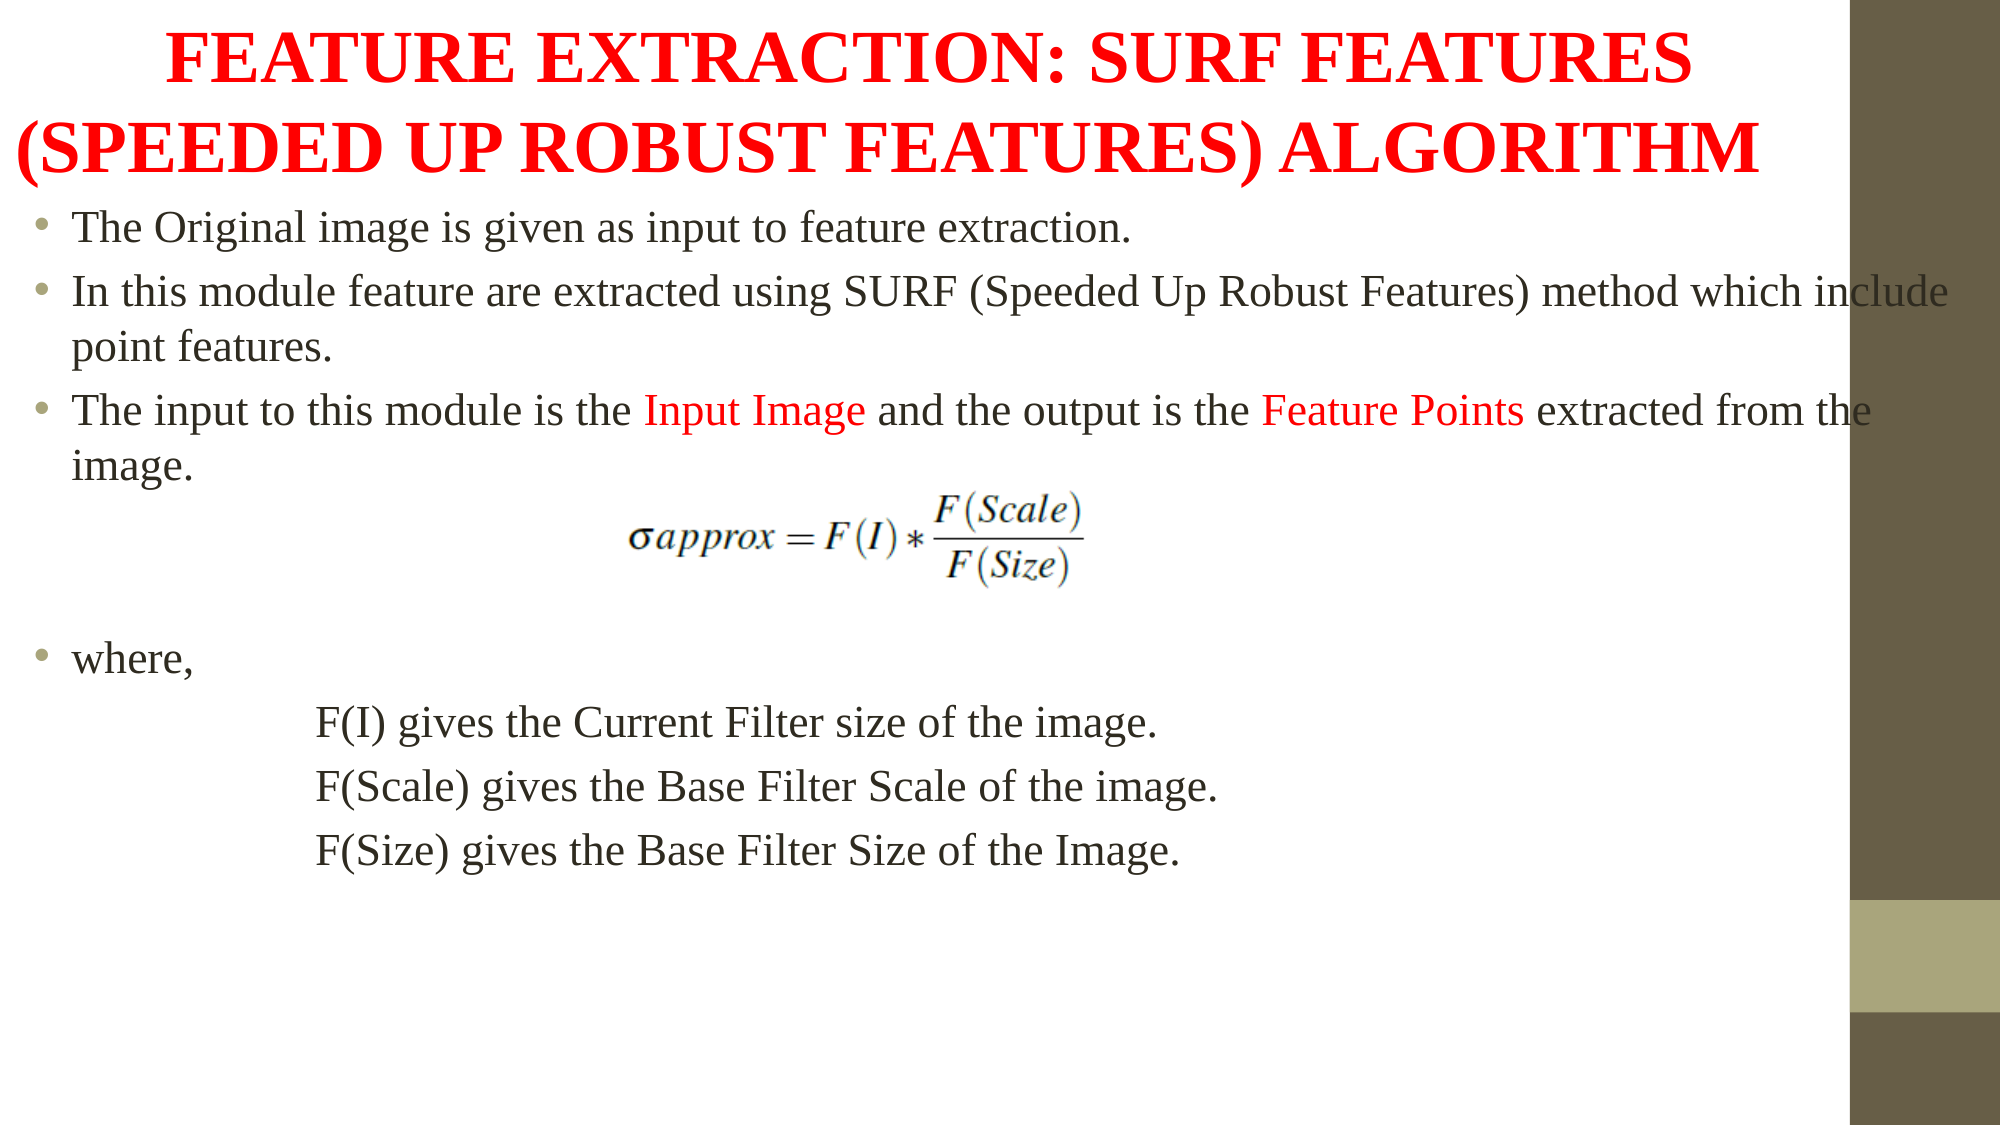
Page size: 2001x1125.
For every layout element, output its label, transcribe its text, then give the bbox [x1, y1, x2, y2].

picture [594, 472, 1118, 607]
list FEATURE EXTRACTION: SURF FEATURES (SPEEDED UP ROBUST FEATURES) ALGORITHM The Original image is given as input to feature extraction. In this module feature are extracted using SURF (Speeded Up Robust Features) method which include point features. The input to this module is the Input Image and the output is the Feature Points extracted from the image. where, F(I) gives the Current Filter size of the image. F(Scale) gives the Base Filter Scale of the image. F(Size) gives the Base Filter Size of the Image. [0, 0, 2000, 1125]
